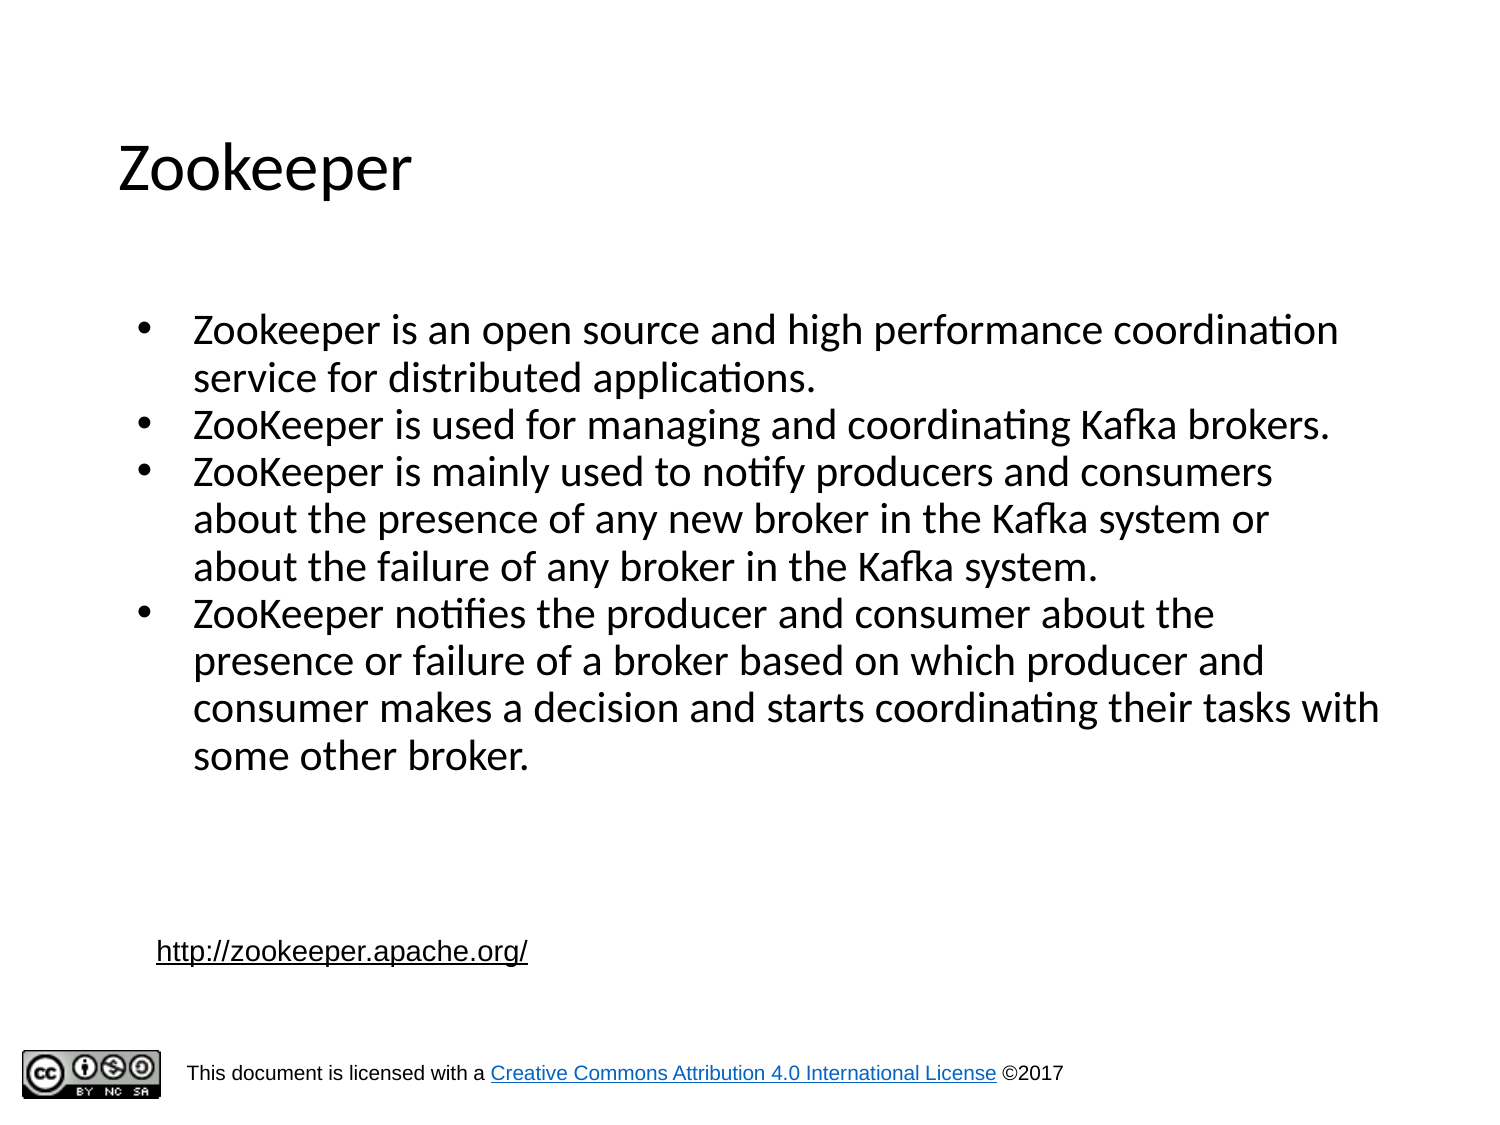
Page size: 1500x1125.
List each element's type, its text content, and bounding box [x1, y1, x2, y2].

title Zookeeper [103, 59, 1397, 278]
list Zookeeper is an open source and high performance coordination service for distributed applications. ZooKeeper is used for managing and coordinating Kafka brokers. ZooKeeper is mainly used to notify producers and consumers about the presence of any new broker in the Kafka system or about the failure of any broker in the Kafka system. ZooKeeper notifies the producer and consumer about the presence or failure of a broker based on which producer and consumer makes a decision and starts coordinating their tasks with some other broker. [103, 299, 1397, 1014]
picture [22, 1050, 161, 1099]
text_box http://zookeeper.apache.org/ [141, 917, 1036, 967]
